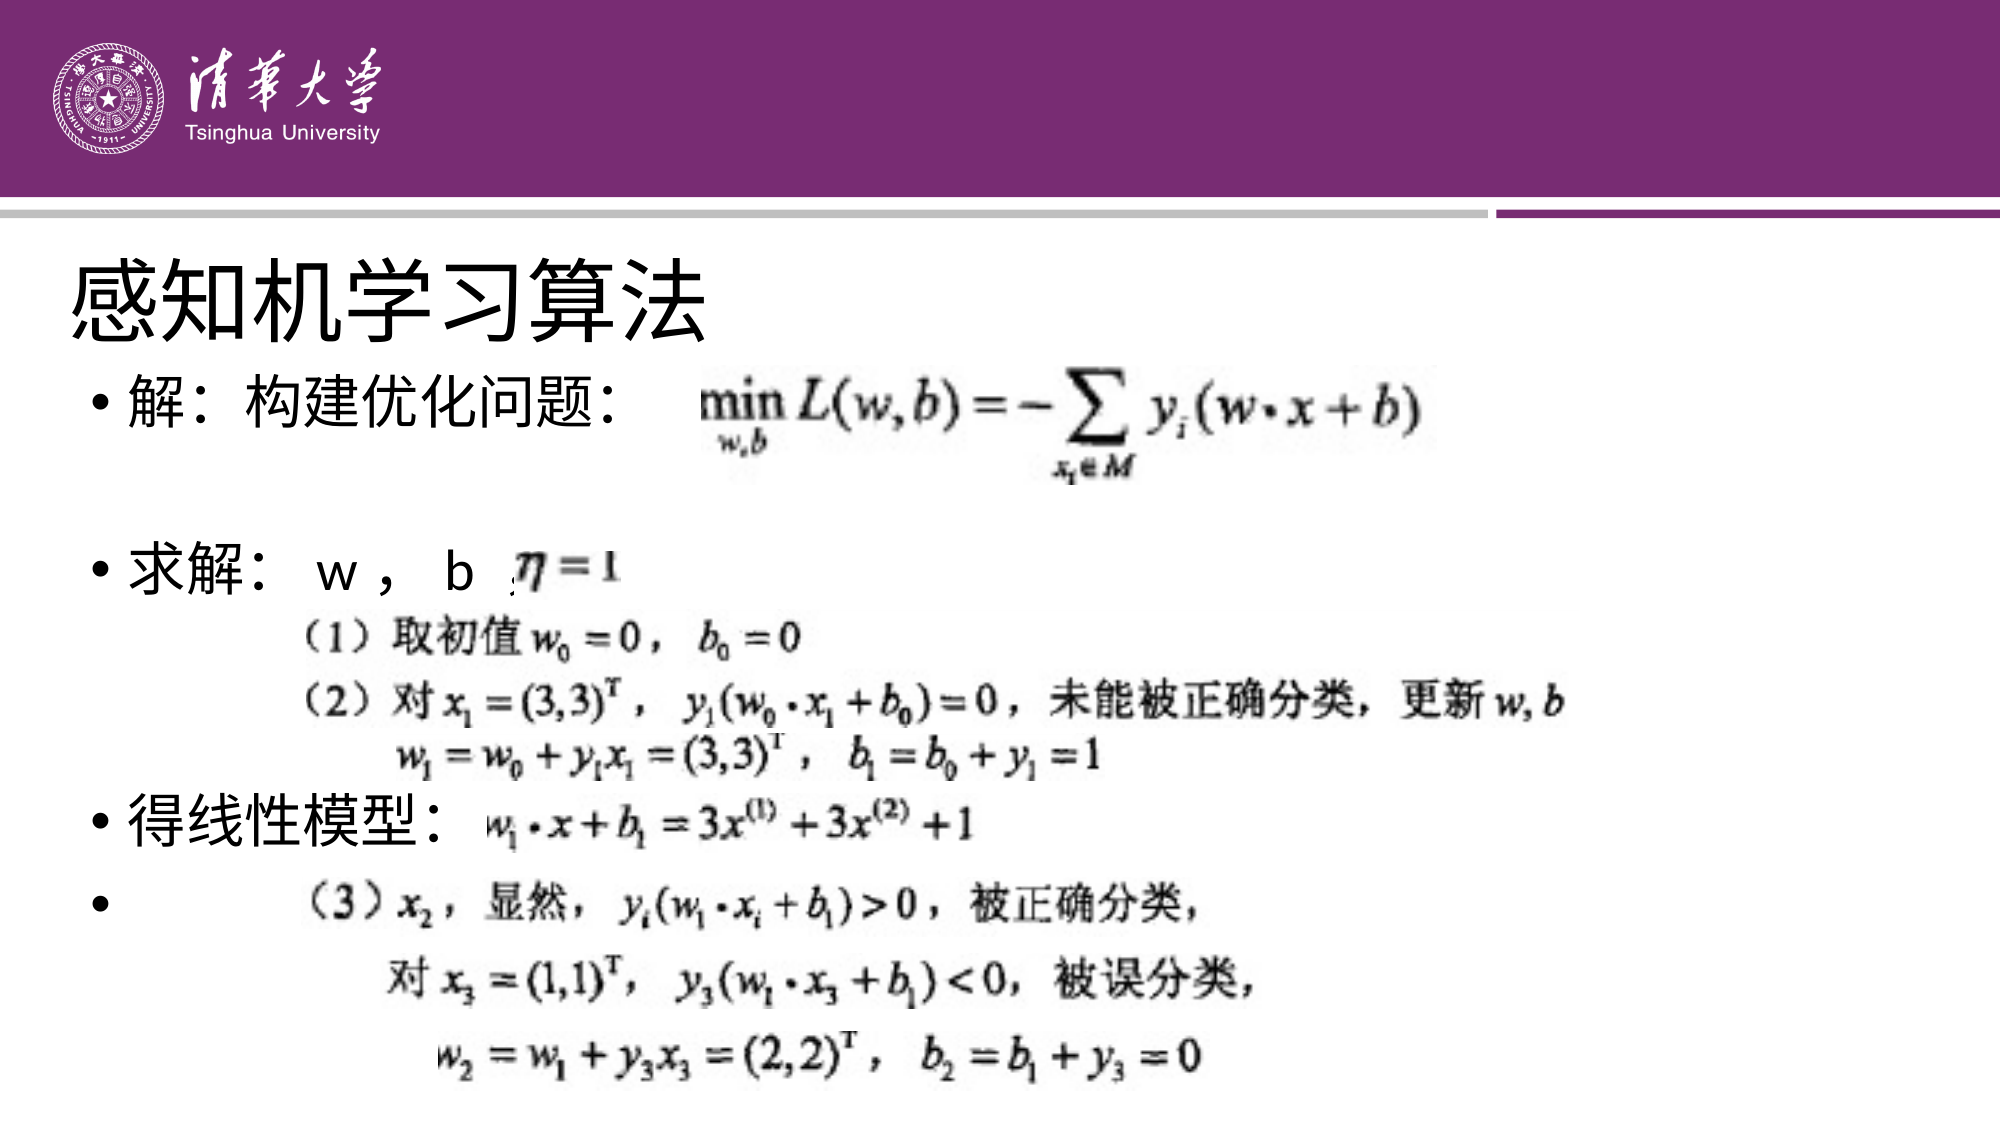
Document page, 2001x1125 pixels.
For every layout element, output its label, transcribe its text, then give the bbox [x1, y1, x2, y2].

picture [438, 1031, 1210, 1091]
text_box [0, 0, 2000, 219]
title 感知机学习算法 [53, 219, 1779, 415]
picture [306, 609, 1579, 728]
list 解：构建优化问题： 求解：w，b ， 得线性模型： [75, 365, 1426, 1125]
picture [396, 733, 1105, 781]
picture [514, 551, 621, 600]
picture [701, 365, 1437, 485]
picture [487, 793, 999, 853]
picture [380, 953, 1279, 1009]
picture [301, 876, 1210, 937]
